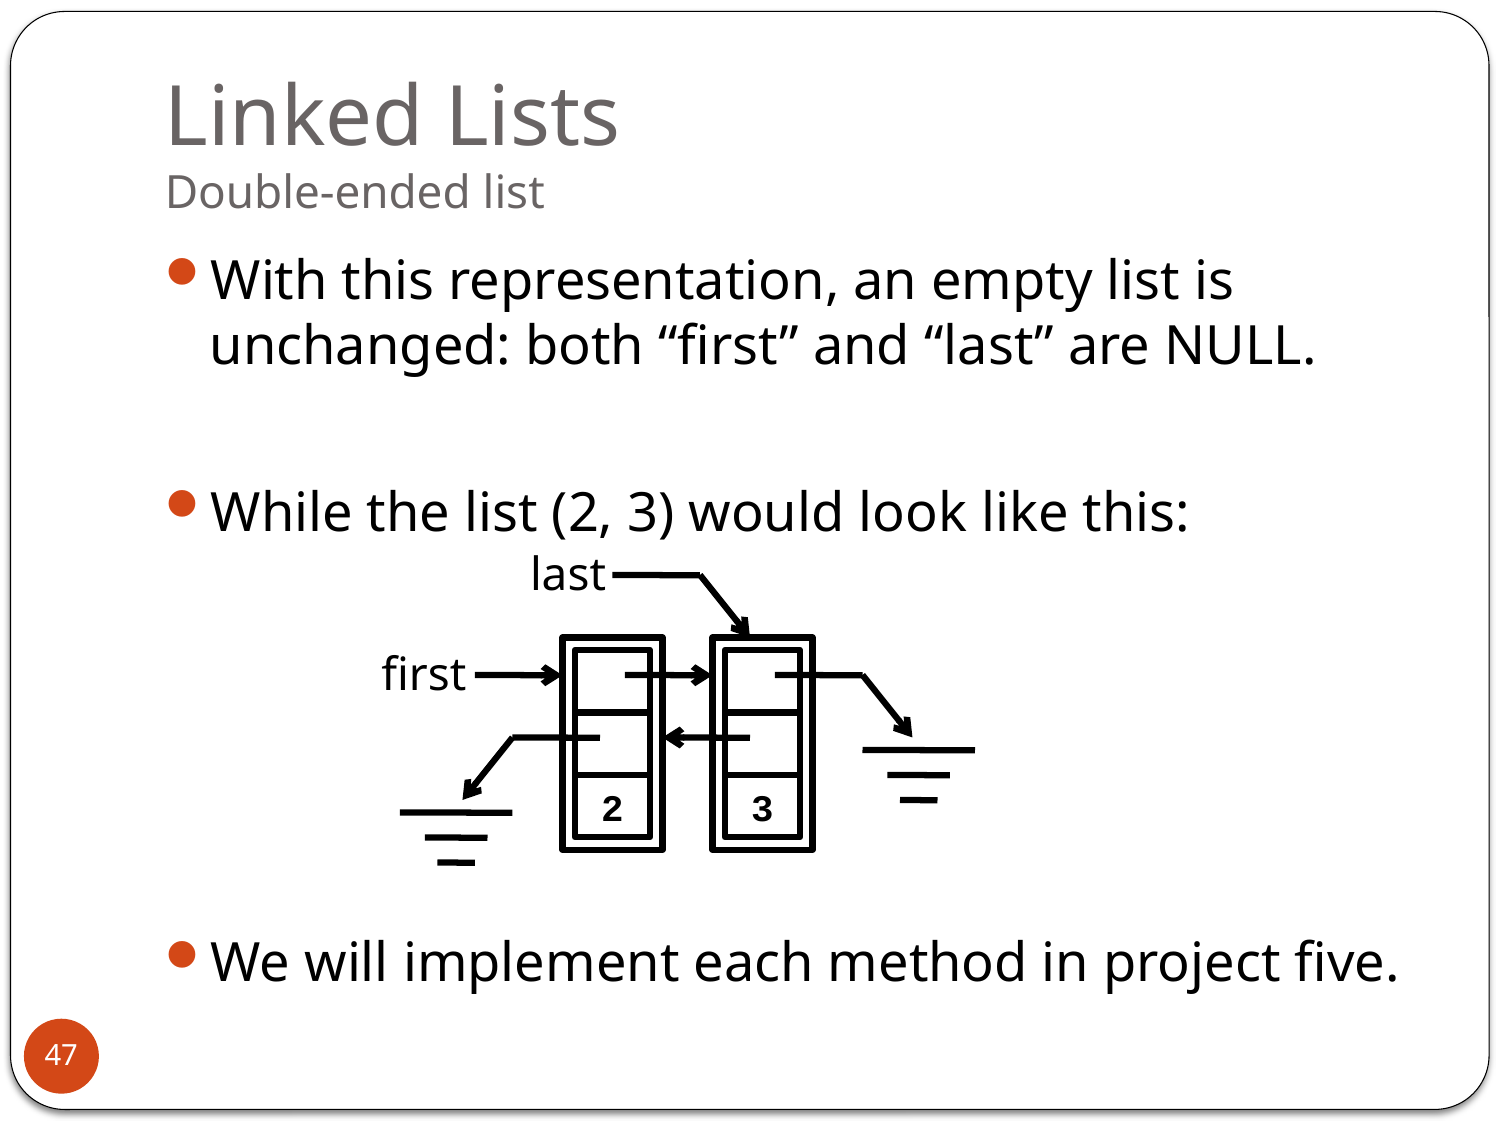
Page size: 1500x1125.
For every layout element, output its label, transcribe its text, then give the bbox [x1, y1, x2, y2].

slide_number 47 [23, 1018, 99, 1094]
list With this representation, an empty list is unchanged: both “first” and “last” are NULL. While the list (2, 3) would look like this: We will implement each method in project five. [150, 237, 1425, 1025]
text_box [374, 537, 976, 863]
title Linked Lists Double-ended list [150, 45, 1425, 233]
